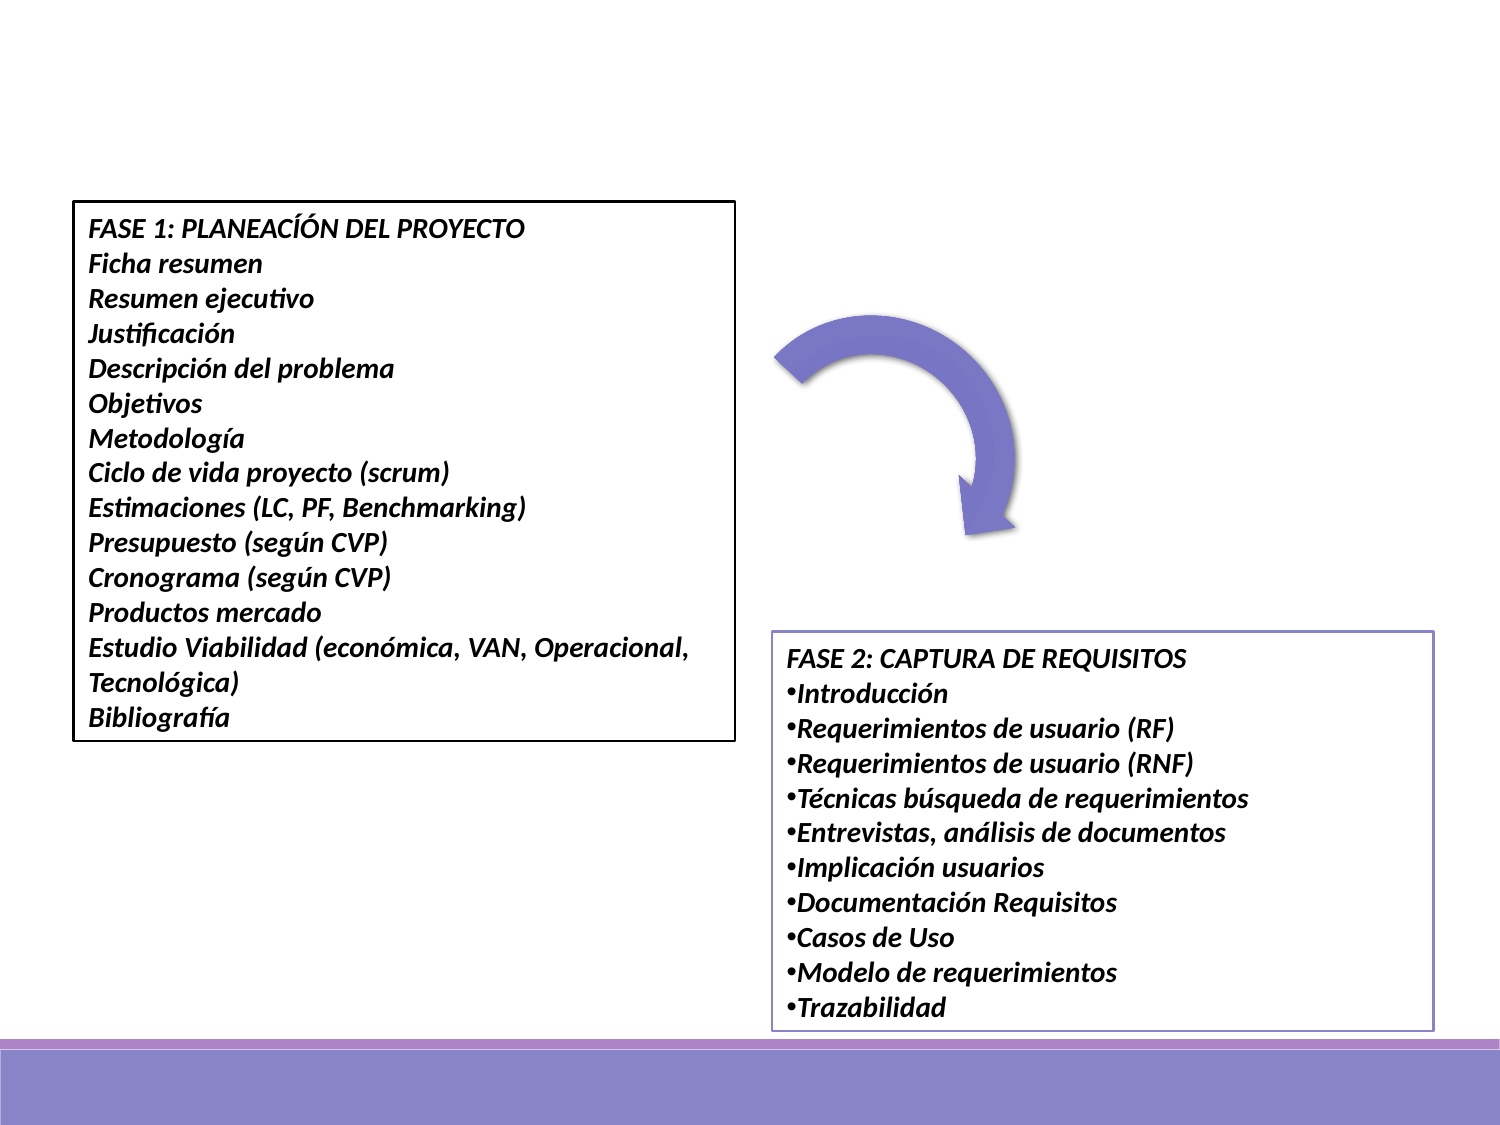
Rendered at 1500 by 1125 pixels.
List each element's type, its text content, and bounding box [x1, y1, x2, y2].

text_box [774, 315, 1016, 536]
text_box FASE 1: PLANEACÍÓN DEL PROYECTO Ficha resumen Resumen ejecutivo Justificación Descripción del problema Objetivos Metodología Ciclo de vida proyecto (scrum) Estimaciones (LC, PF, Benchmarking) Presupuesto (según CVP) Cronograma (según CVP) Productos mercado Estudio Viabilidad (económica, VAN, Operacional, Tecnológica) Bibliografía [72, 200, 736, 742]
text_box FASE 2: CAPTURA DE REQUISITOS Introducción Requerimientos de usuario (RF) Requerimientos de usuario (RNF) Técnicas búsqueda de requerimientos Entrevistas, análisis de documentos Implicación usuarios Documentación Requisitos Casos de Uso Modelo de requerimientos Trazabilidad [771, 630, 1435, 1032]
